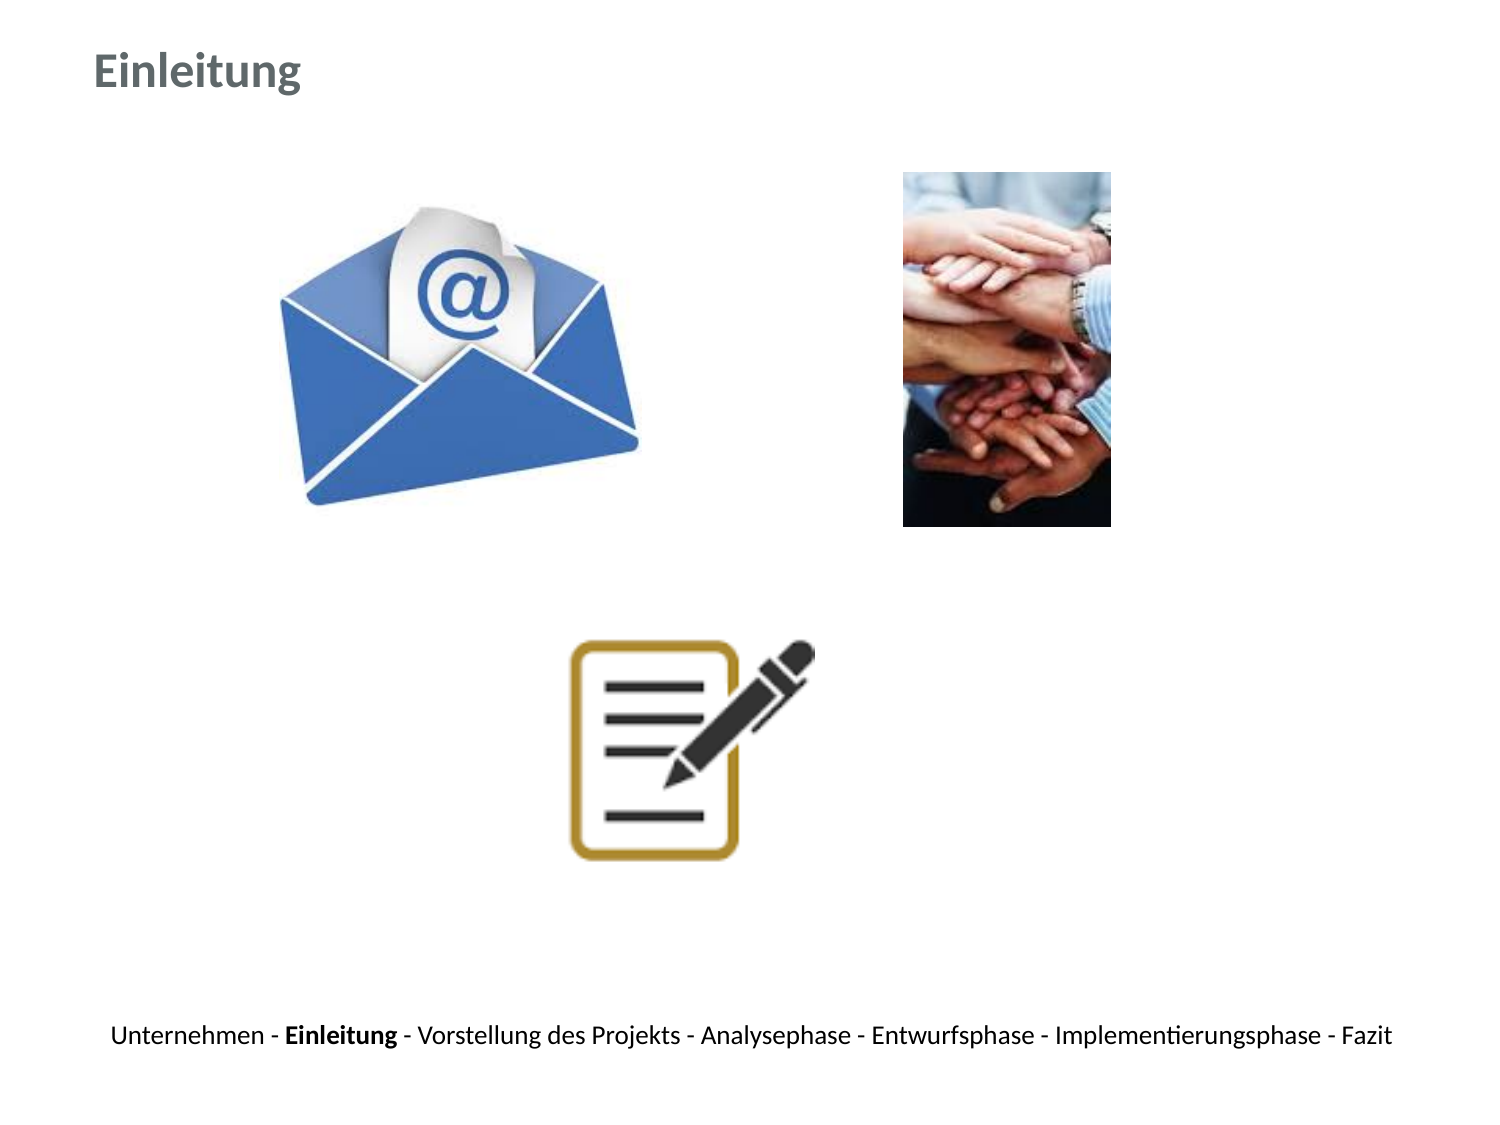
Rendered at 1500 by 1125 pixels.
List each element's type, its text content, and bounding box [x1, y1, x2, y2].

title Unternehmen - Einleitung - Vorstellung des Projekts - Analysephase - Entwurfsphase - Implementierungsphase - Fazit [76, 987, 1427, 1081]
picture [513, 633, 815, 870]
text_box Einleitung [0, 0, 526, 105]
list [279, 179, 642, 521]
picture [903, 172, 1111, 528]
